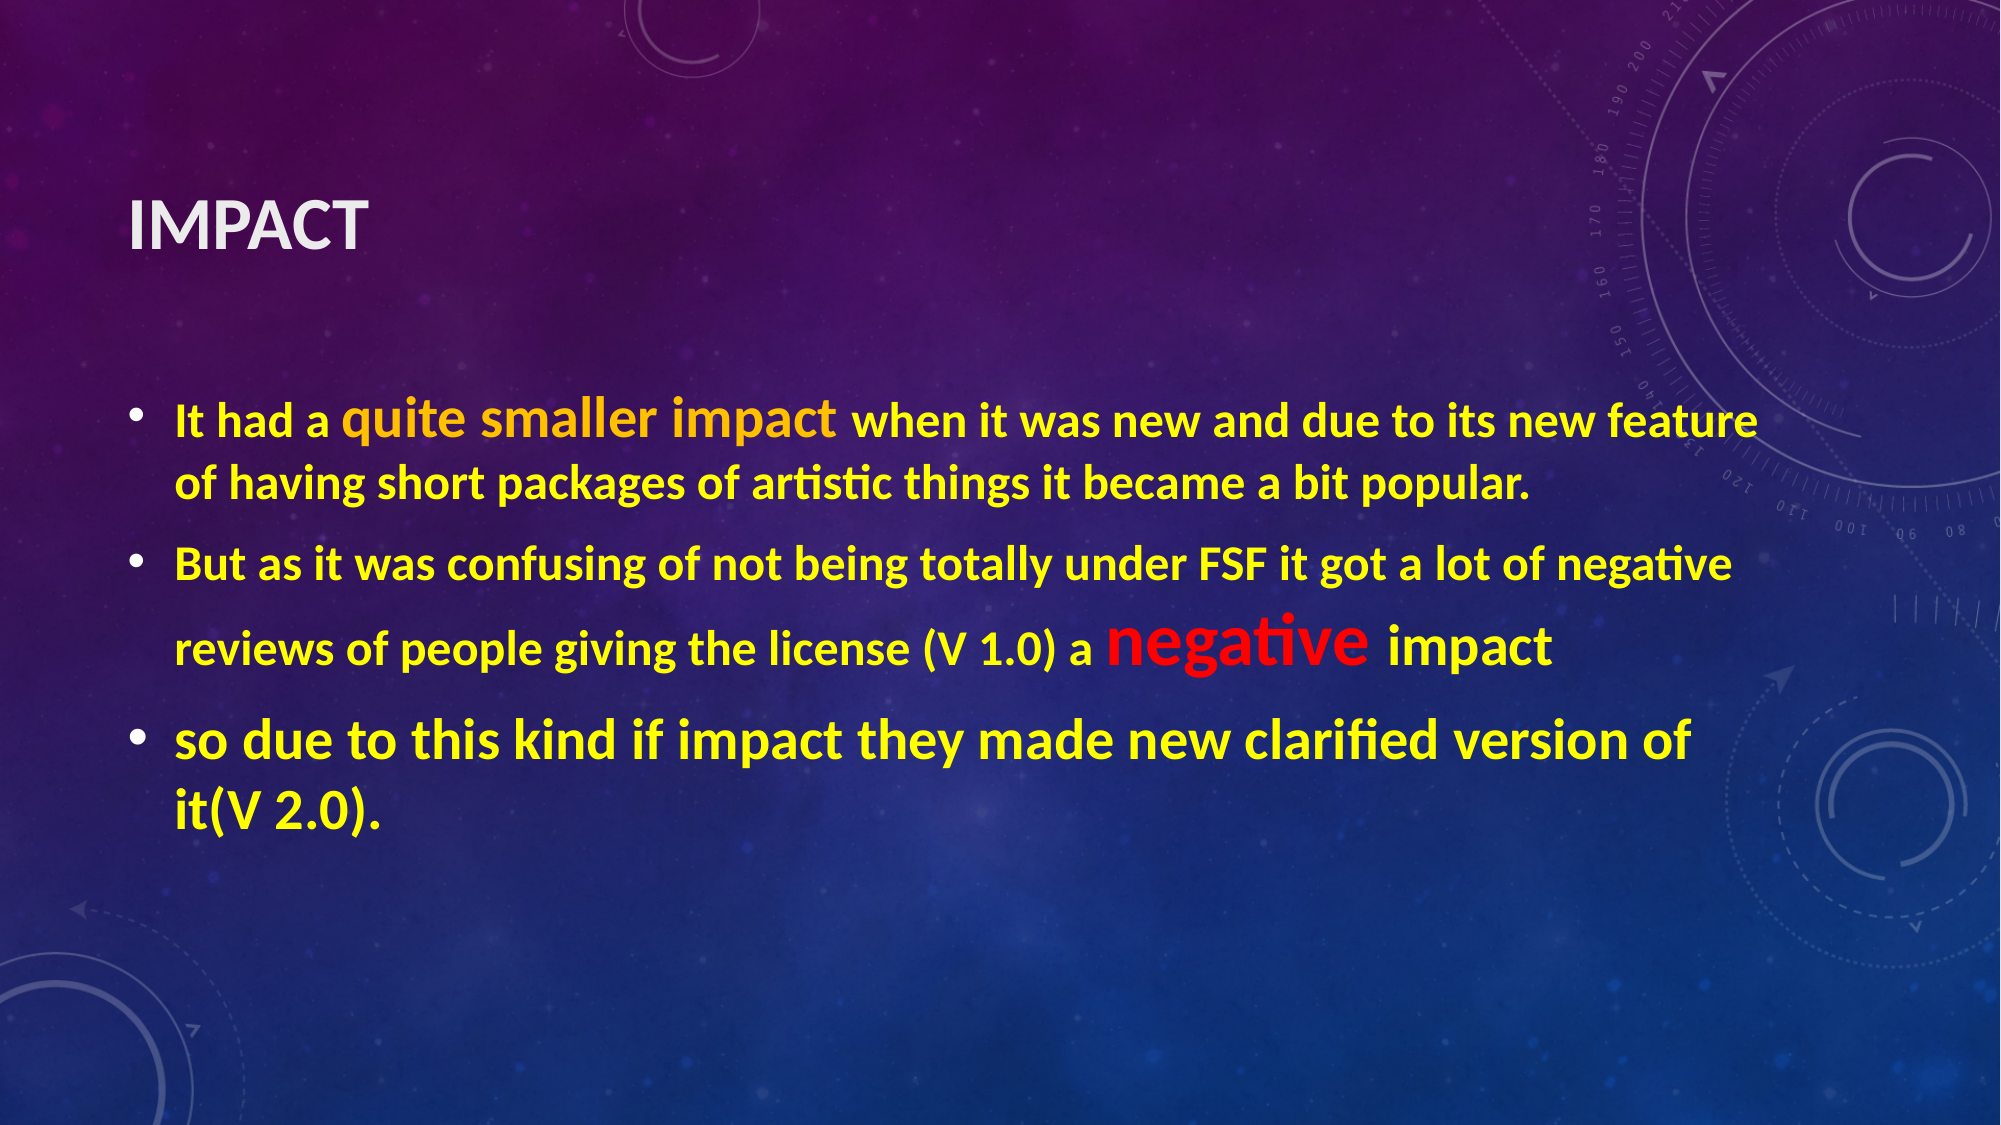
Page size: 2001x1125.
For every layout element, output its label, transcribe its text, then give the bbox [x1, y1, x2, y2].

list It had a quite smaller impact when it was new and due to its new feature of having short packages of artistic things it became a bit popular. But as it was confusing of not being totally under FSF it got a lot of negative reviews of people giving the license (V 1.0) a negative impact so due to this kind if impact they made new clarified version of it(V 2.0). [112, 351, 1775, 950]
picture [0, 0, 2001, 1125]
title Impact [112, 99, 1775, 339]
